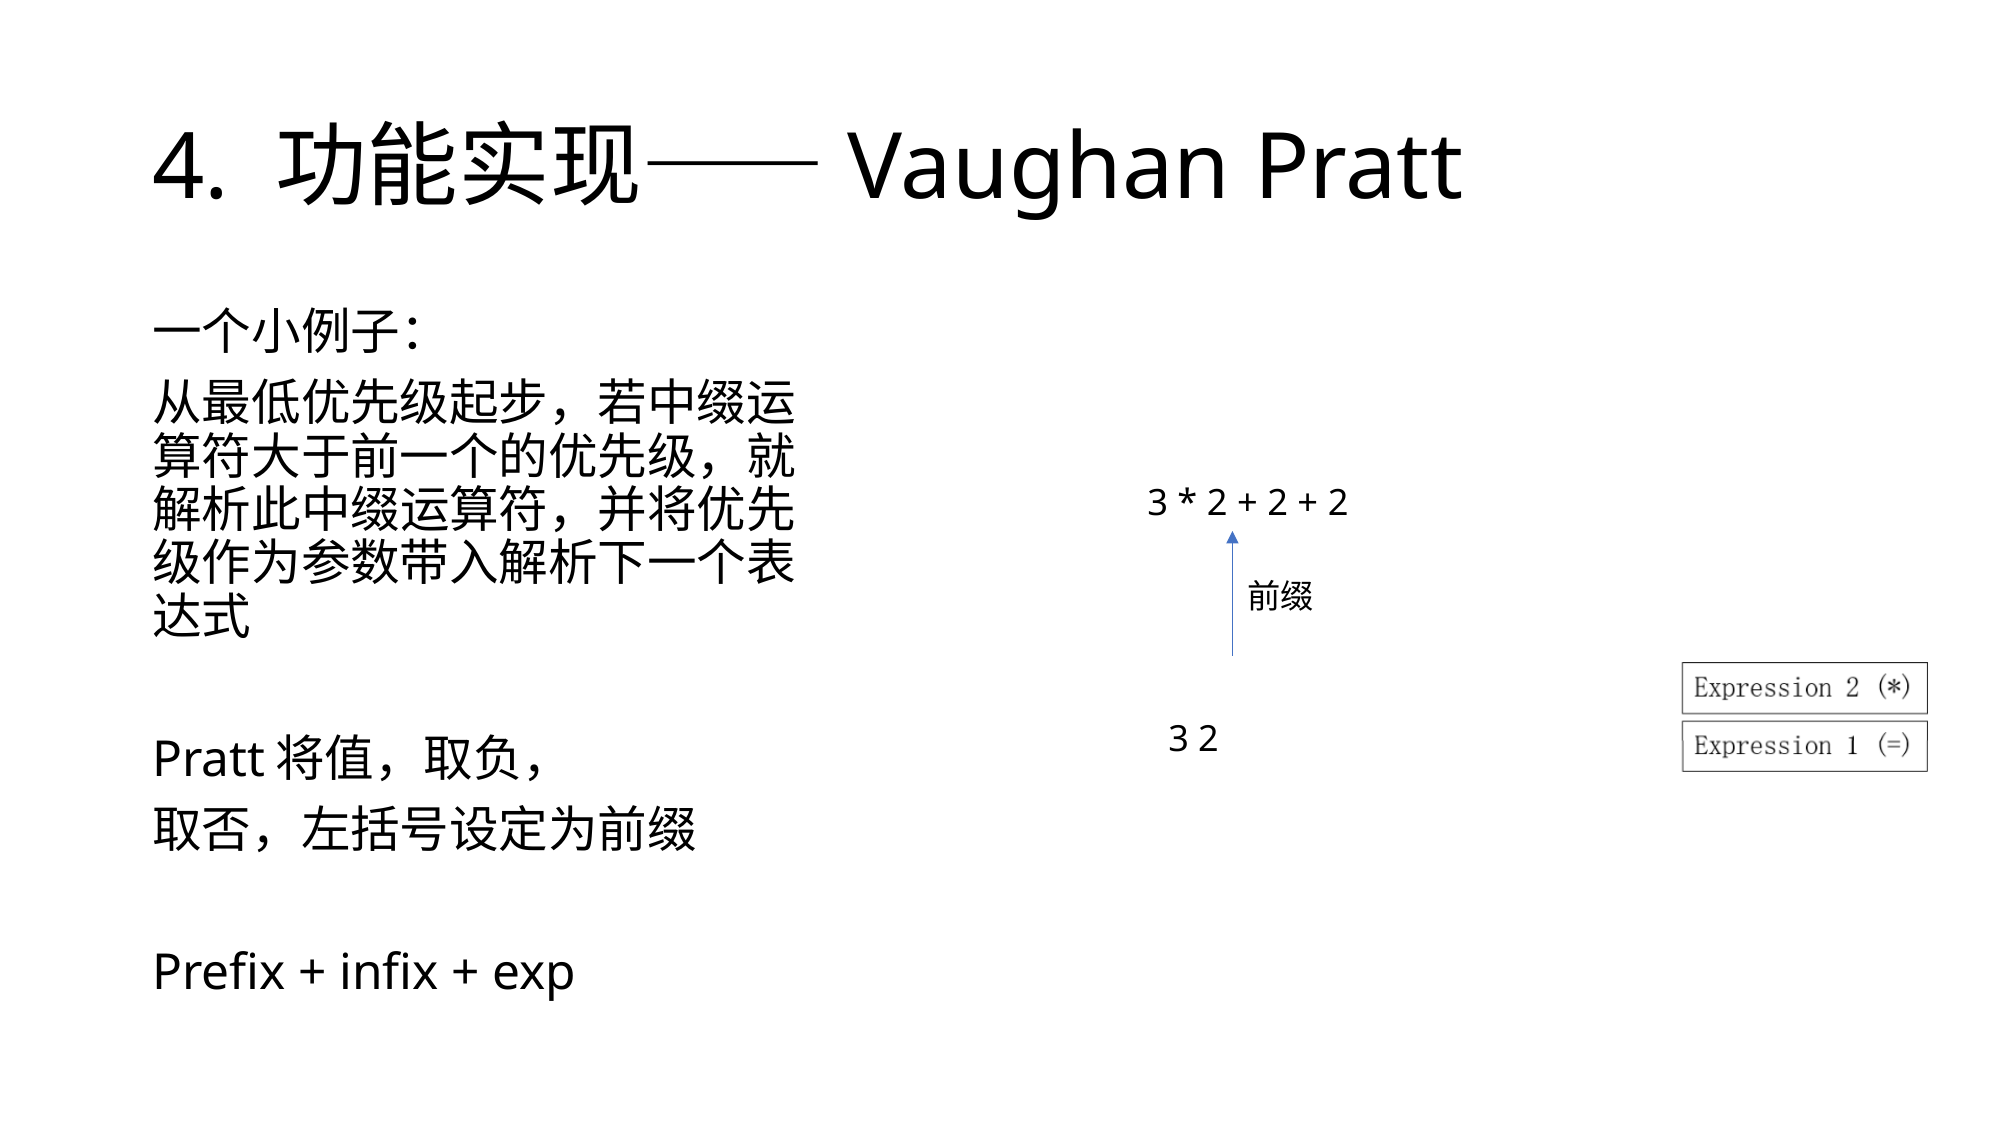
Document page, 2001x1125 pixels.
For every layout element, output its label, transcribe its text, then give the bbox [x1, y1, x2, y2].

title 4. 功能实现——Vaughan Pratt [137, 59, 1863, 278]
list 一个小例子： 从最低优先级起步，若中缀运算符大于前一个的优先级，就解析此中缀运算符，并将优先级作为参数带入解析下一个表达式 Pratt将值，取负， 取否，左括号设定为前缀 Prefix + infix + exp [137, 299, 816, 1014]
text_box 3 2 [1153, 713, 1433, 768]
text_box 前缀 [1233, 572, 1610, 656]
picture [1615, 614, 2000, 820]
text_box 3 * 2 + 2 + 2 [1132, 476, 1412, 531]
